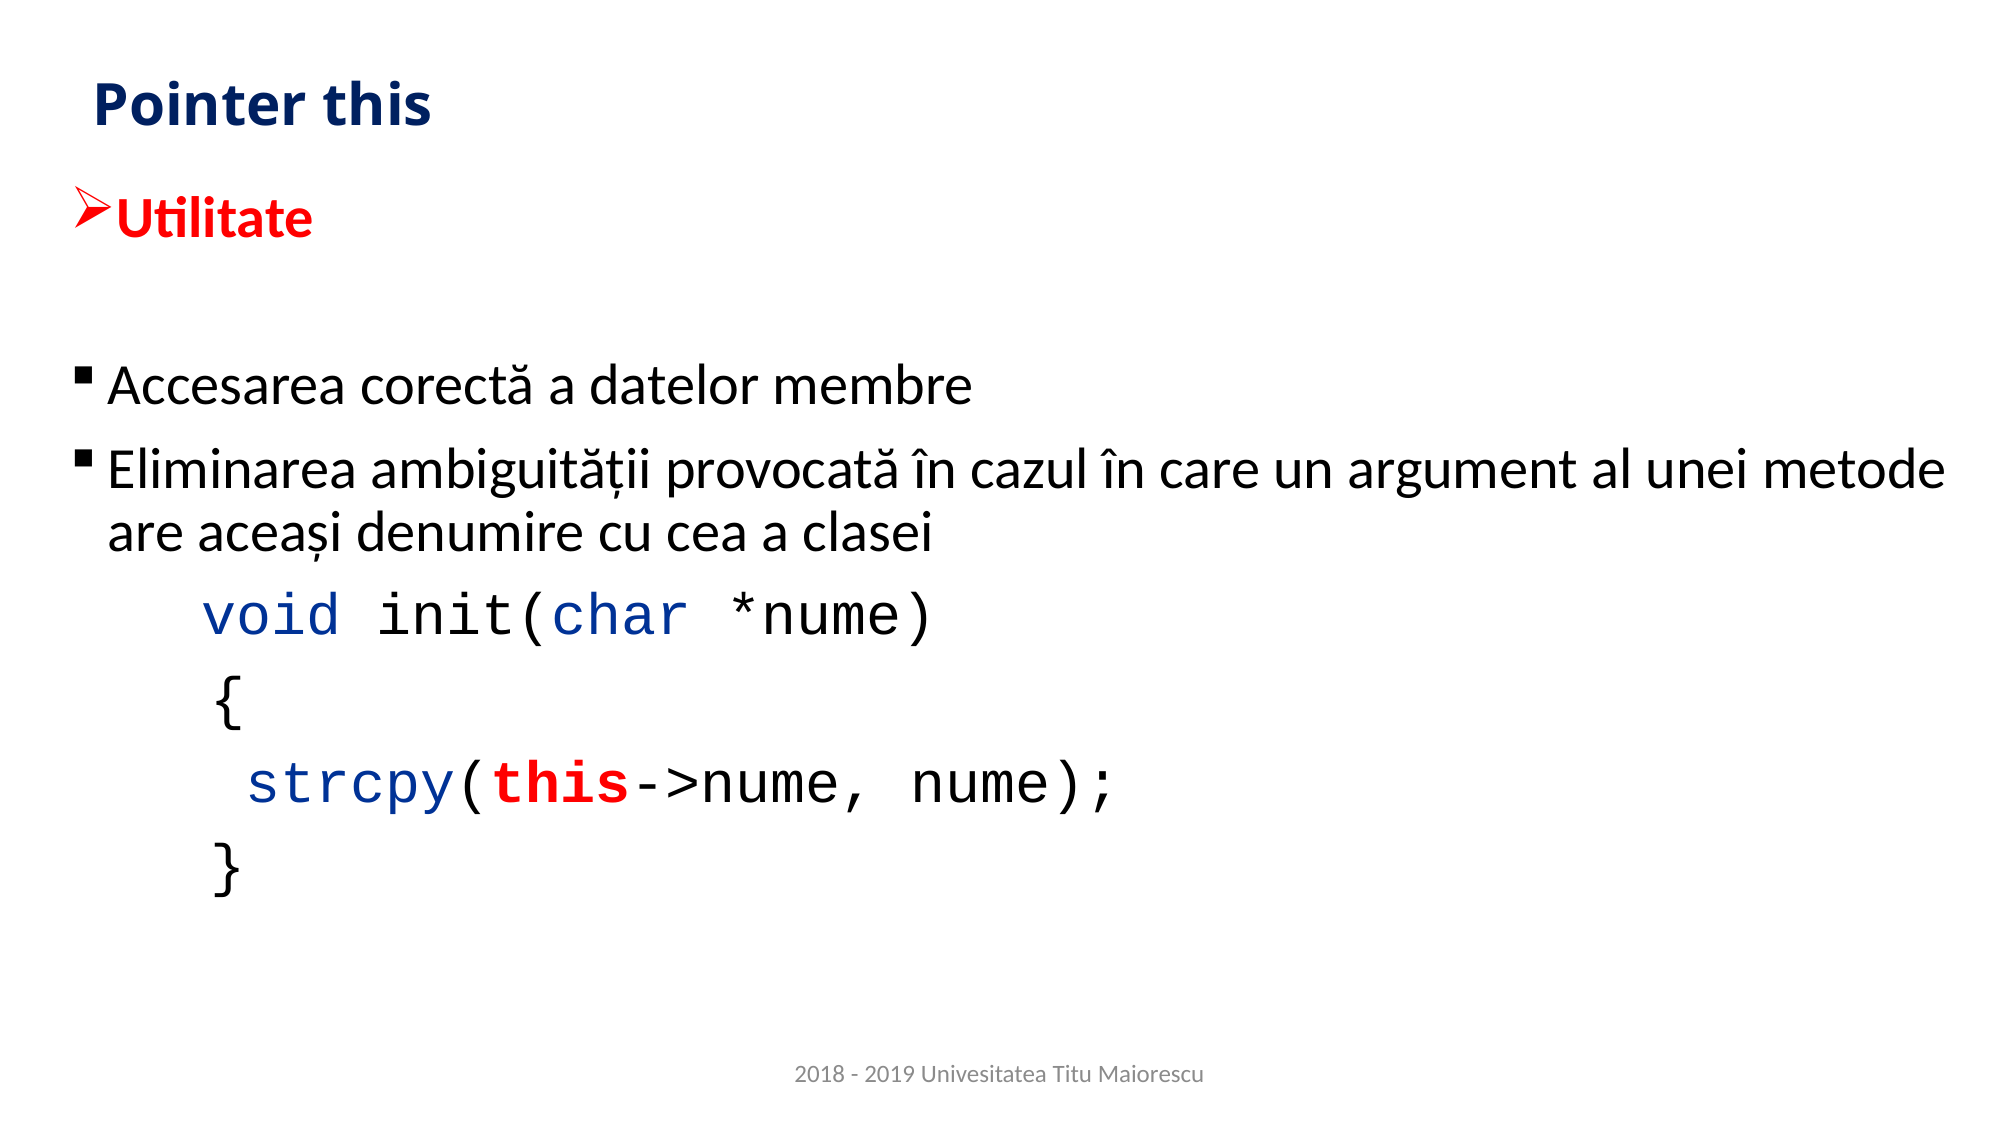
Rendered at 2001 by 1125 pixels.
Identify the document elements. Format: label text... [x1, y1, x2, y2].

list Utilitate Accesarea corectă a datelor membre Eliminarea ambiguității provocată în cazul în care un argument al unei metode are aceași denumire cu cea a clasei void init(char *nume) { strcpy(this->nume, nume); } [55, 179, 1973, 1034]
footer 2018 - 2019 Univesitatea Titu Maiorescu [662, 1042, 1338, 1103]
title Pointer this [77, 34, 1488, 179]
